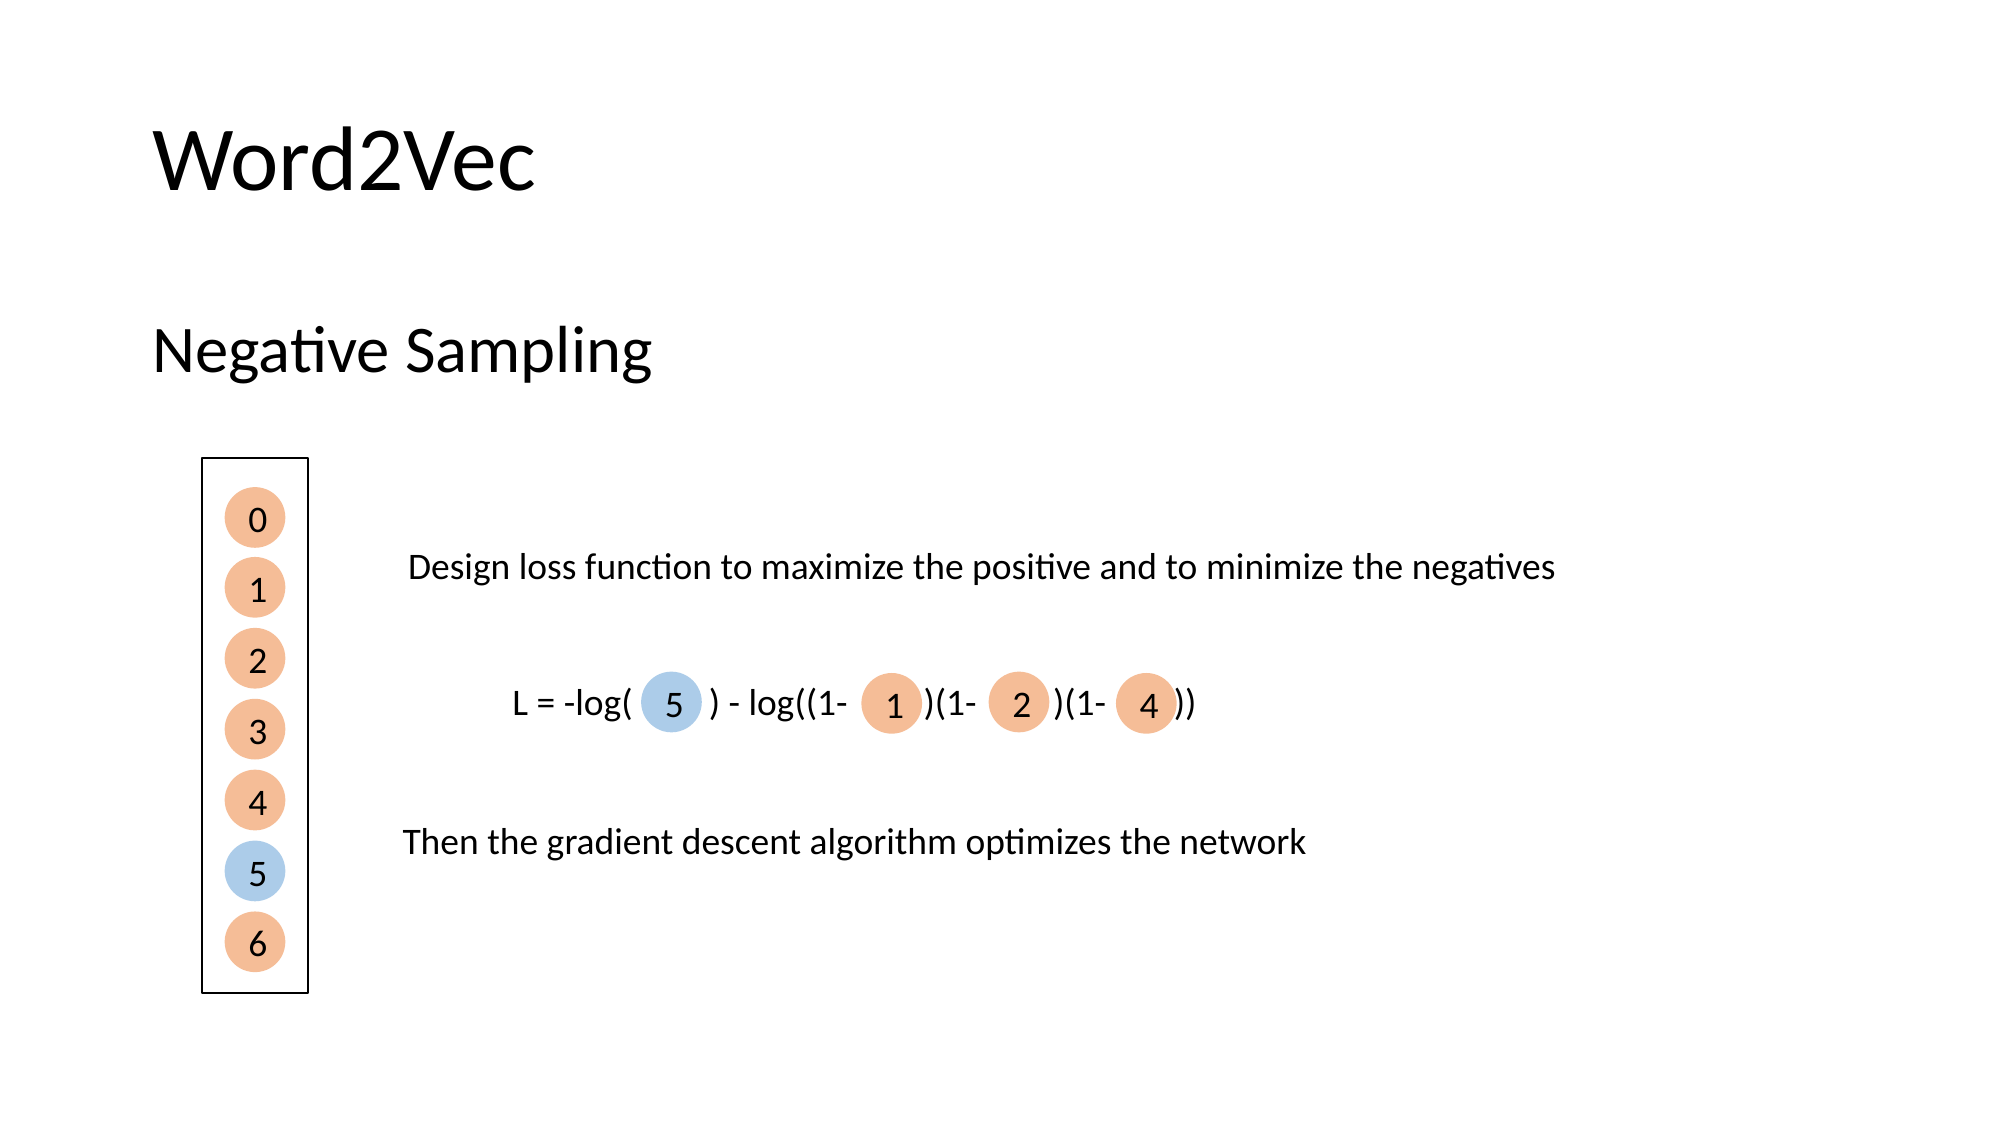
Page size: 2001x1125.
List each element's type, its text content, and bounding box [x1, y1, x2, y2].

text_box L = -log( ) - log((1- )(1- )(1- )) [497, 670, 1394, 731]
text_box 4 [224, 769, 286, 831]
text_box Design loss function to maximize the positive and to minimize the negatives [393, 534, 1573, 595]
text_box 5 [224, 840, 286, 902]
text_box 3 [224, 698, 286, 760]
title Word2Vec [137, 45, 1863, 263]
list Negative Sampling [137, 298, 1863, 1013]
text_box 1 [224, 556, 286, 618]
text_box 0 [224, 487, 286, 548]
text_box 6 [224, 911, 286, 973]
text_box 2 [224, 627, 286, 689]
text_box [202, 457, 308, 994]
text_box Then the gradient descent algorithm optimizes the network [387, 809, 1323, 870]
